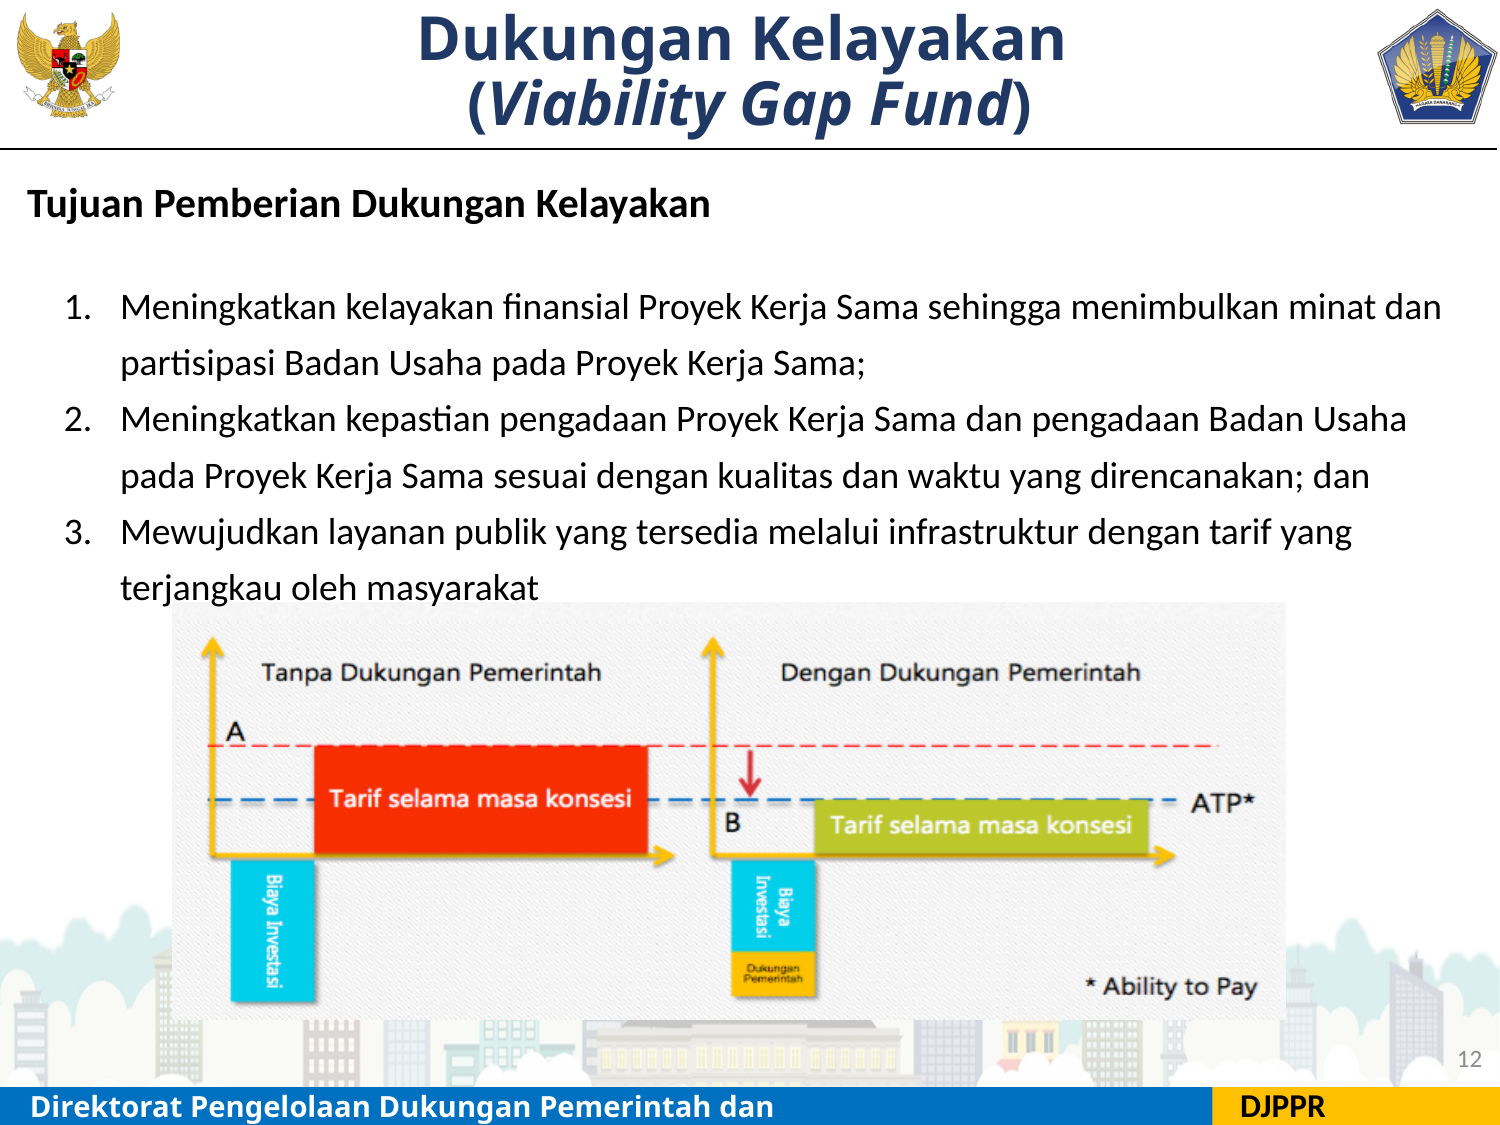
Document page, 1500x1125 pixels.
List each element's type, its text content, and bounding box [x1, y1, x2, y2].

picture [172, 602, 1286, 1020]
slide_number 12 [1410, 1027, 1498, 1087]
text_box Dukungan Kelayakan (Viability Gap Fund) [103, 0, 1397, 147]
picture [17, 12, 103, 118]
picture [1397, 5, 1500, 126]
text_box Meningkatkan kelayakan finansial Proyek Kerja Sama sehingga menimbulkan minat dan partisipasi Badan Usaha pada Proyek Kerja Sama; Meningkatkan kepastian pengadaan Proyek Kerja Sama dan pengadaan Badan Usaha pada Proyek Kerja Sama sesuai dengan kualitas dan waktu yang direncanakan; dan Mewujudkan layanan publik yang tersedia melalui infrastruktur dengan tarif yang terjangkau oleh masyarakat [49, 263, 1473, 616]
text_box Tujuan Pemberian Dukungan Kelayakan [0, 168, 869, 234]
